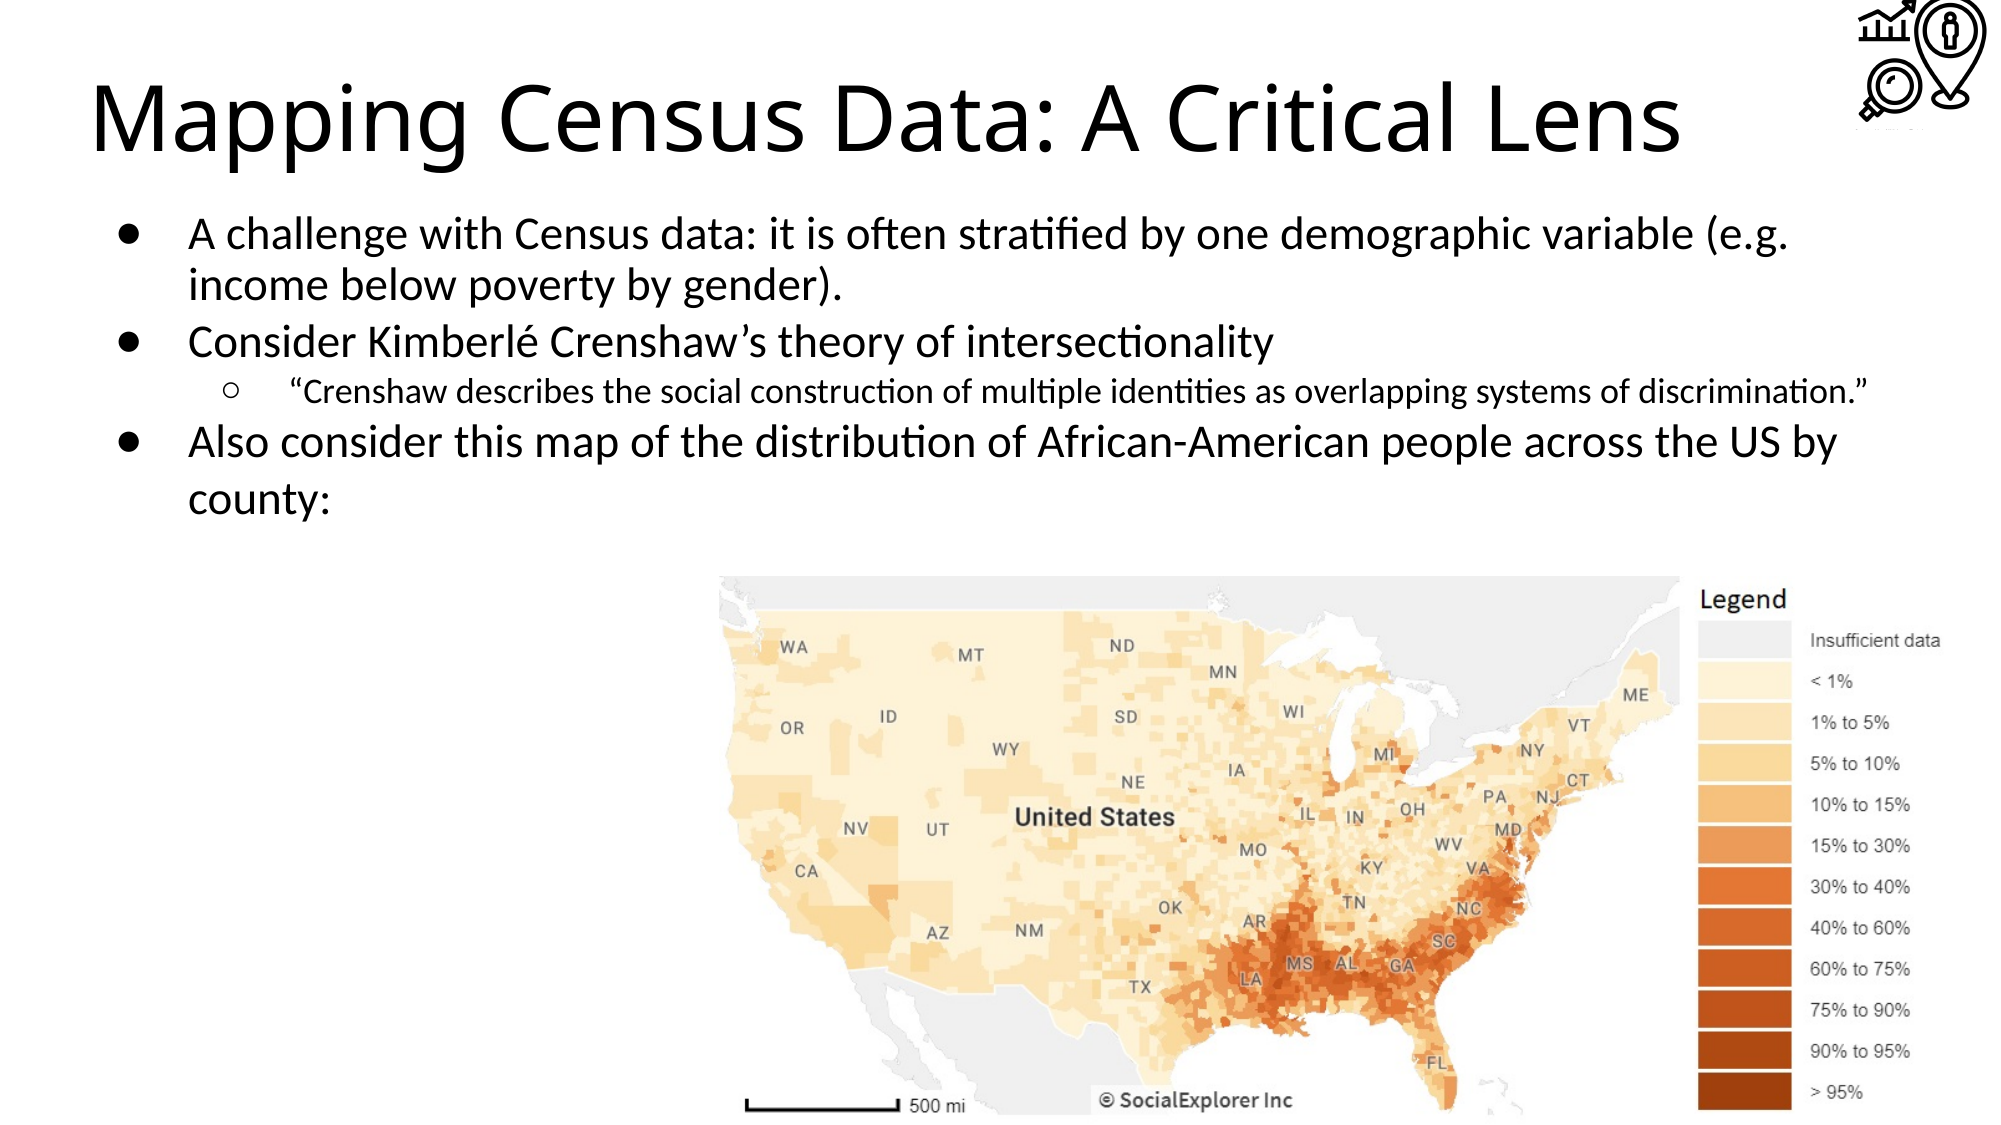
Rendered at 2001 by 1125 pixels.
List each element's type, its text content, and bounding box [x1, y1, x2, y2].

picture [719, 576, 1946, 1125]
picture [1843, 0, 2001, 130]
title Mapping Census Data: A Critical Lens [68, 52, 1932, 178]
list A challenge with Census data: it is often stratified by one demographic variable (e.g. income below poverty by gender). Consider Kimberlé Crenshaw’s theory of intersectionality “Crenshaw describes the social construction of multiple identities as overlapping systems of discrimination.” Also consider this map of the distribution of African-American people across the US by county: [68, 188, 1946, 937]
